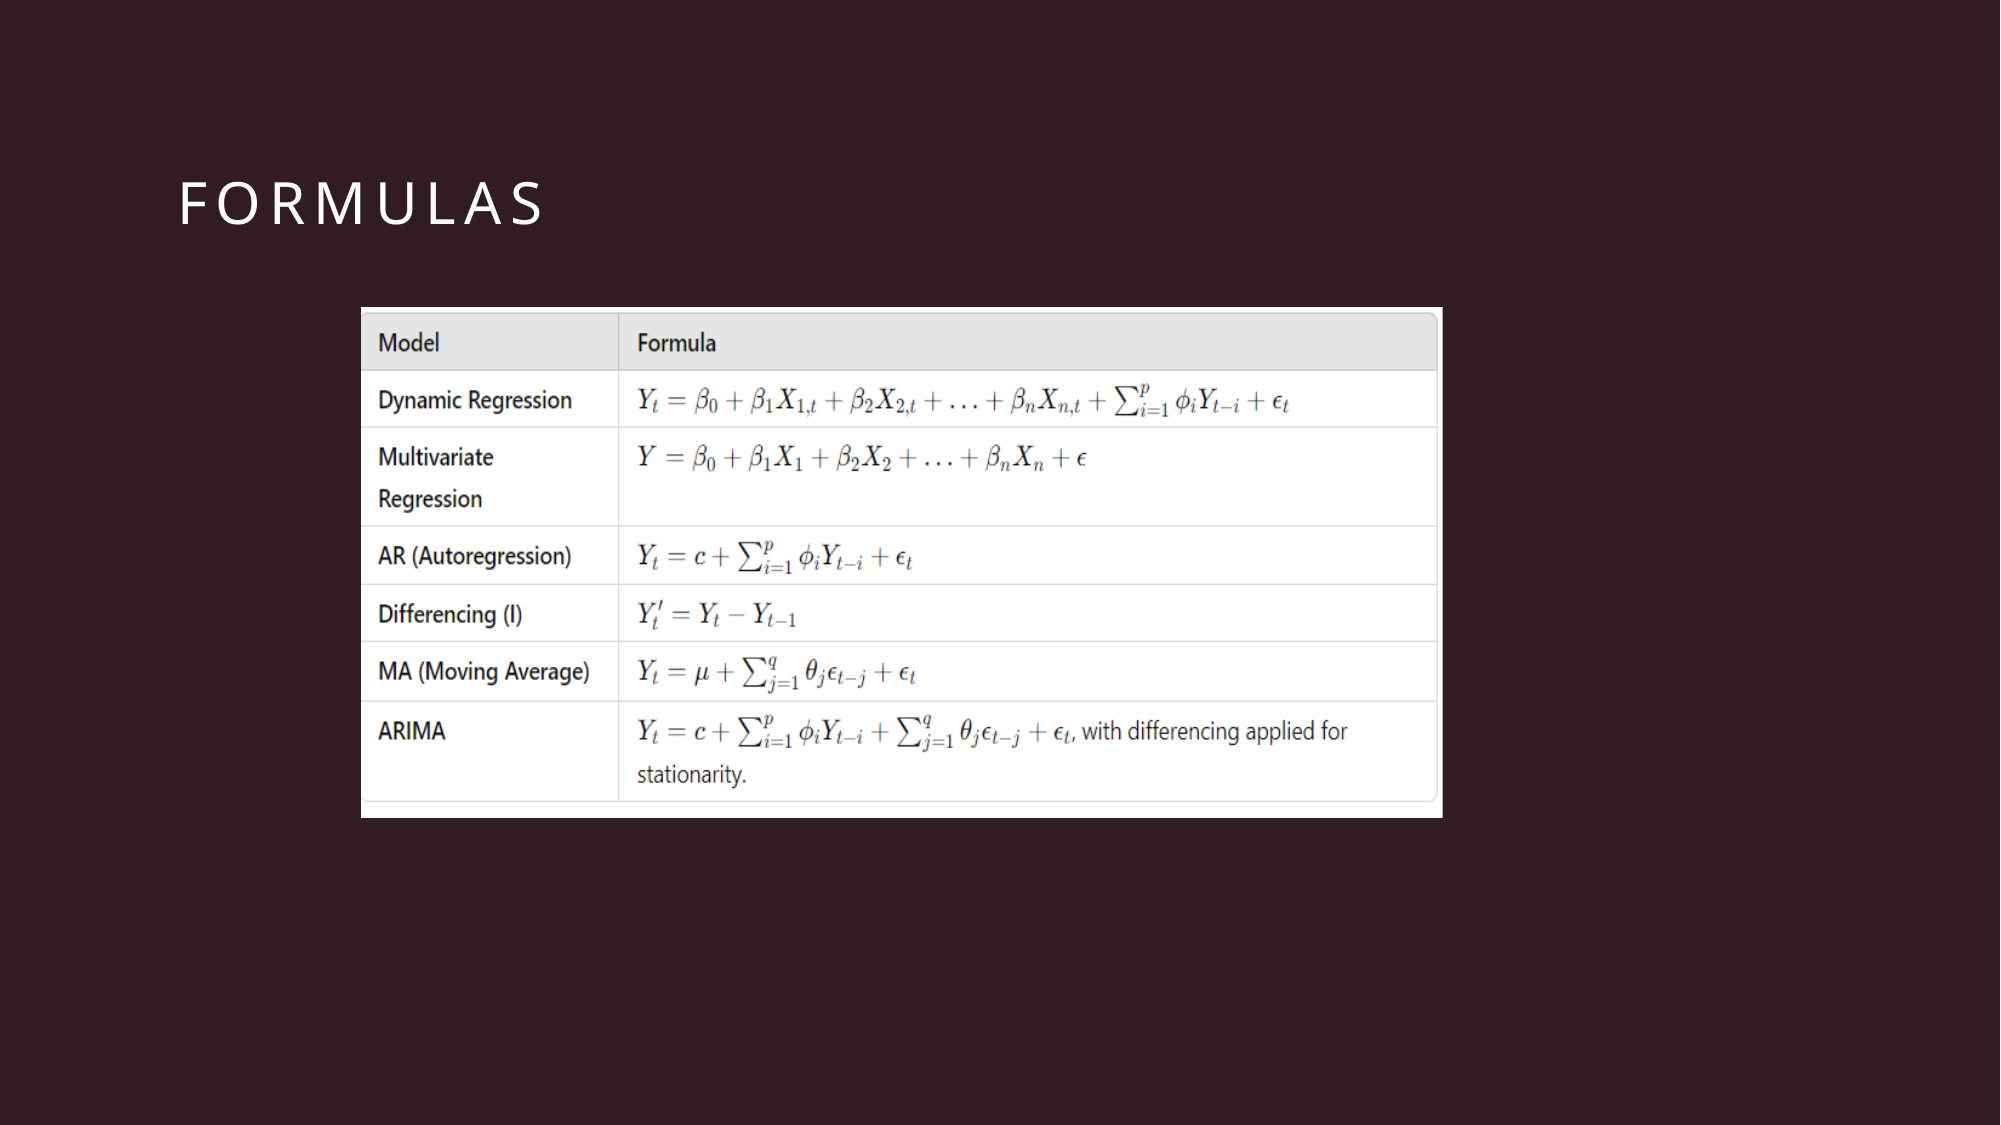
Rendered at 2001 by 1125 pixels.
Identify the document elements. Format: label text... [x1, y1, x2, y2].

picture [360, 307, 1443, 818]
title FORMULAS [177, 165, 818, 378]
